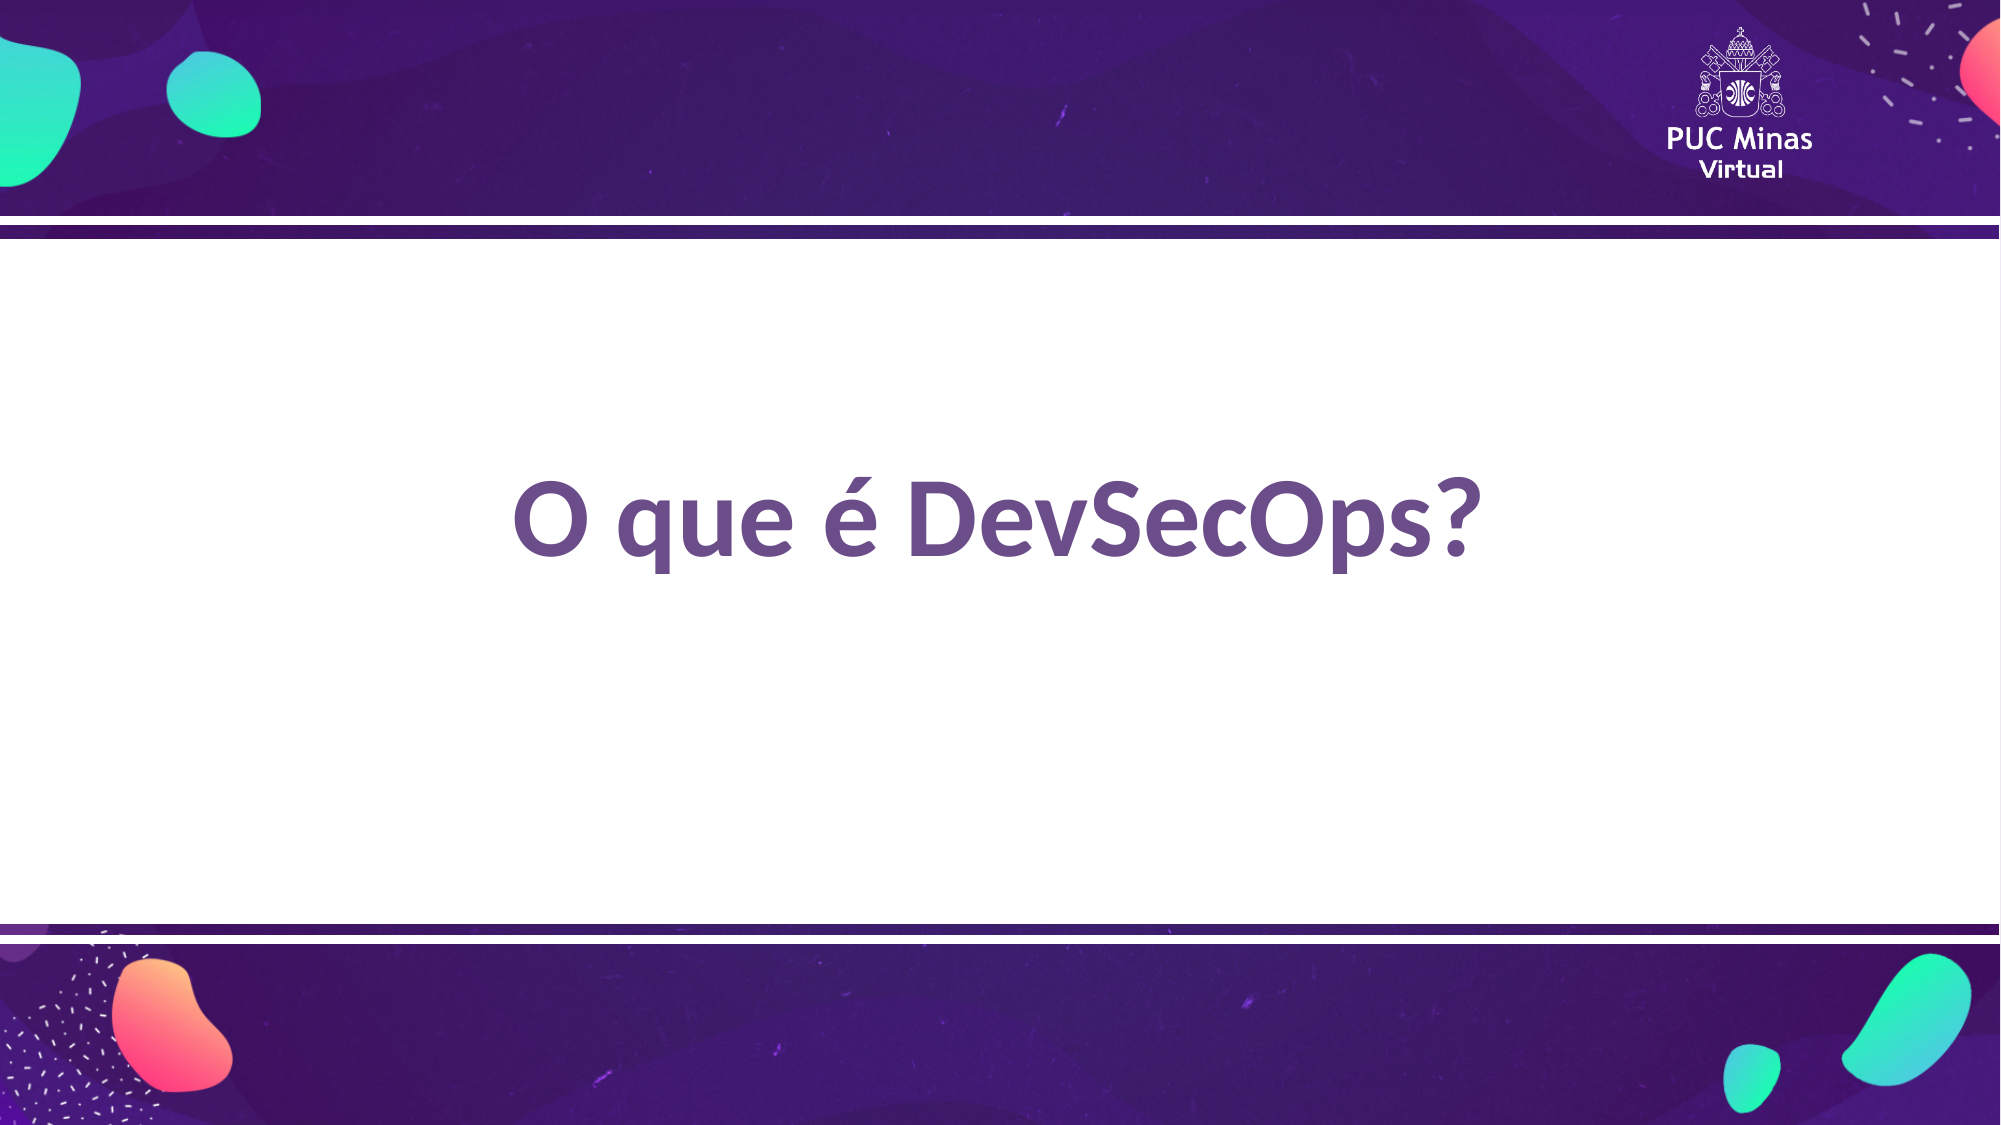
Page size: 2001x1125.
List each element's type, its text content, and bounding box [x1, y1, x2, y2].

text_box O que é DevSecOps? [0, 434, 2000, 588]
picture [0, 924, 1999, 935]
picture [0, 944, 2001, 1125]
picture [0, 225, 1999, 239]
picture [0, 0, 2001, 216]
